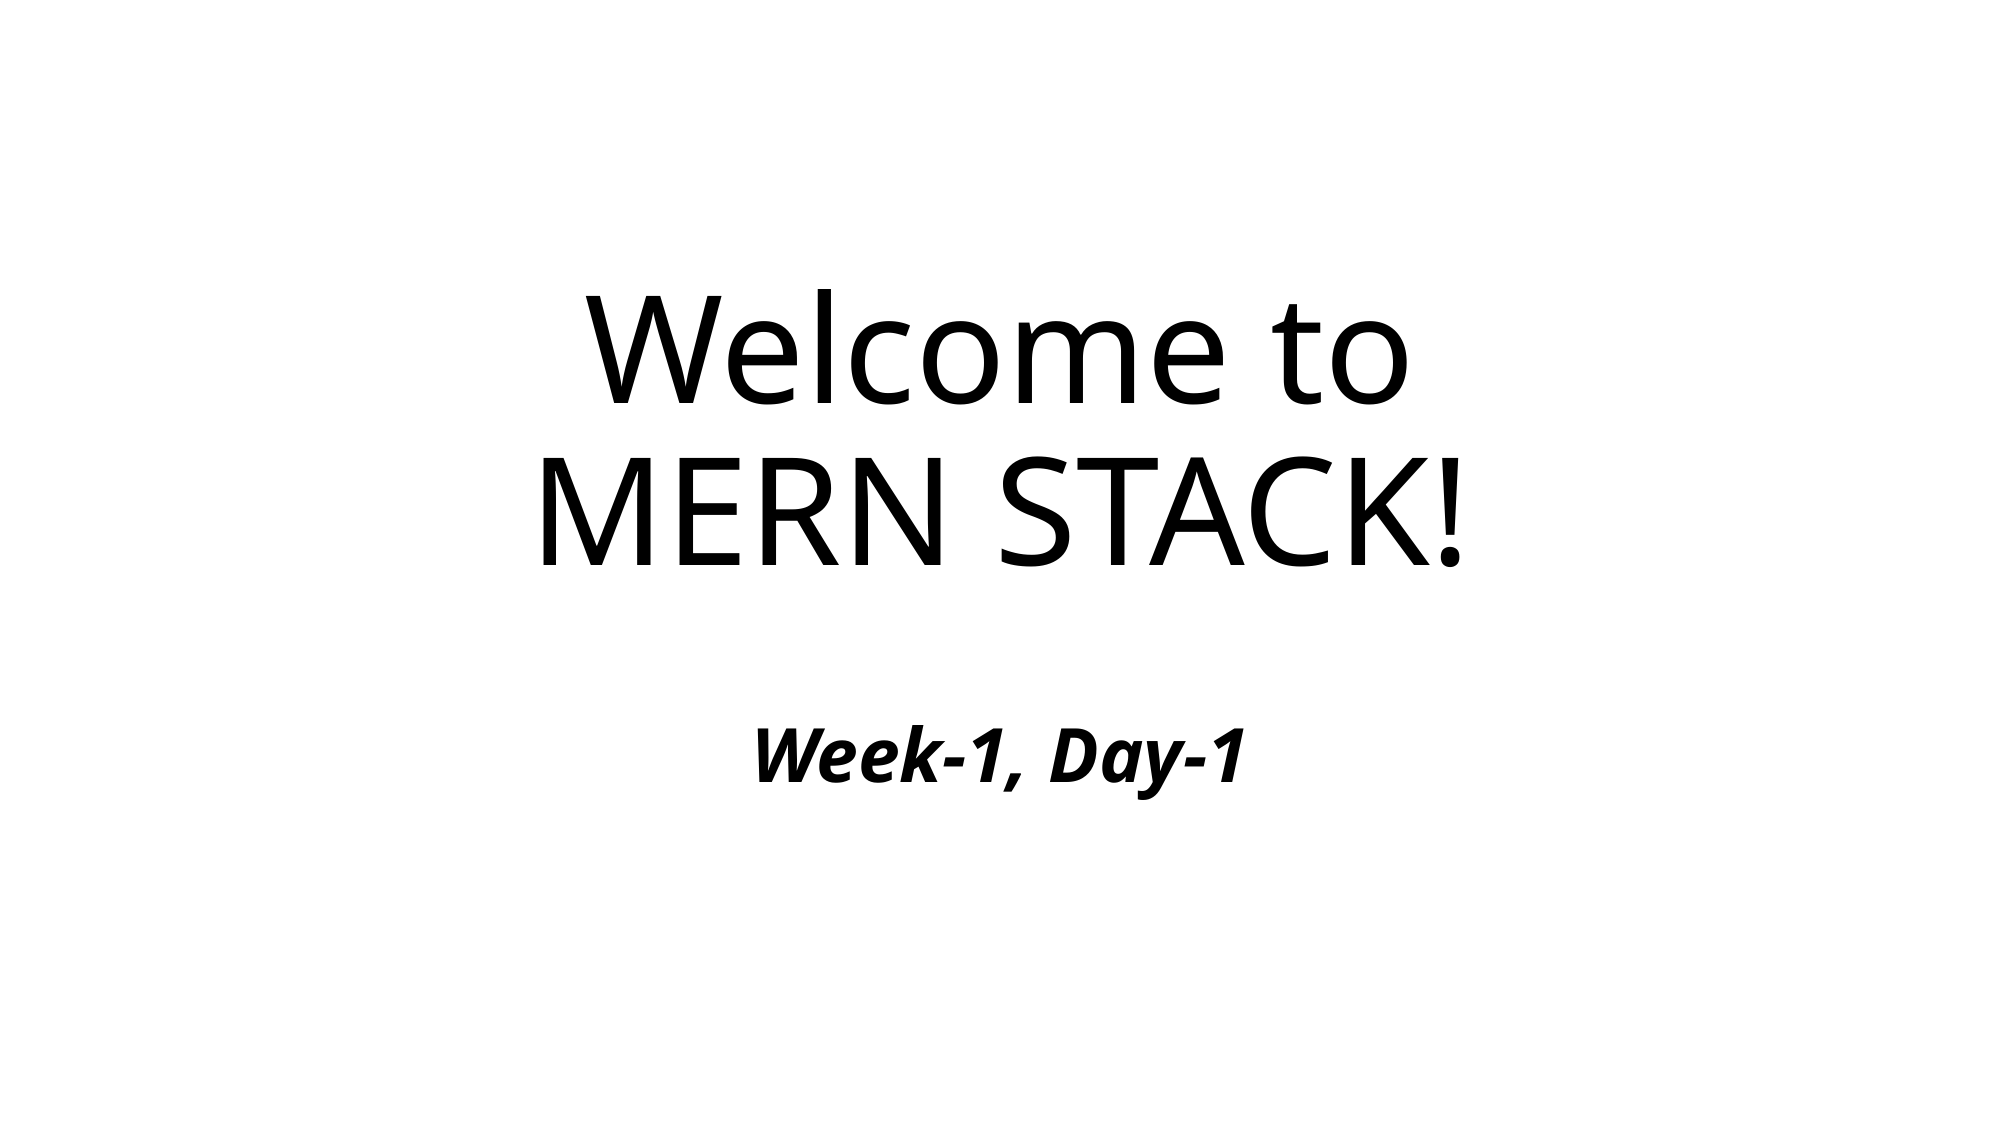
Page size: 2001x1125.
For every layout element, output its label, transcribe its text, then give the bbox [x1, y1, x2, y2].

subtitle Week-1, Day-1 [249, 710, 1750, 854]
title Welcome to MERN STACK! [249, 188, 1750, 606]
